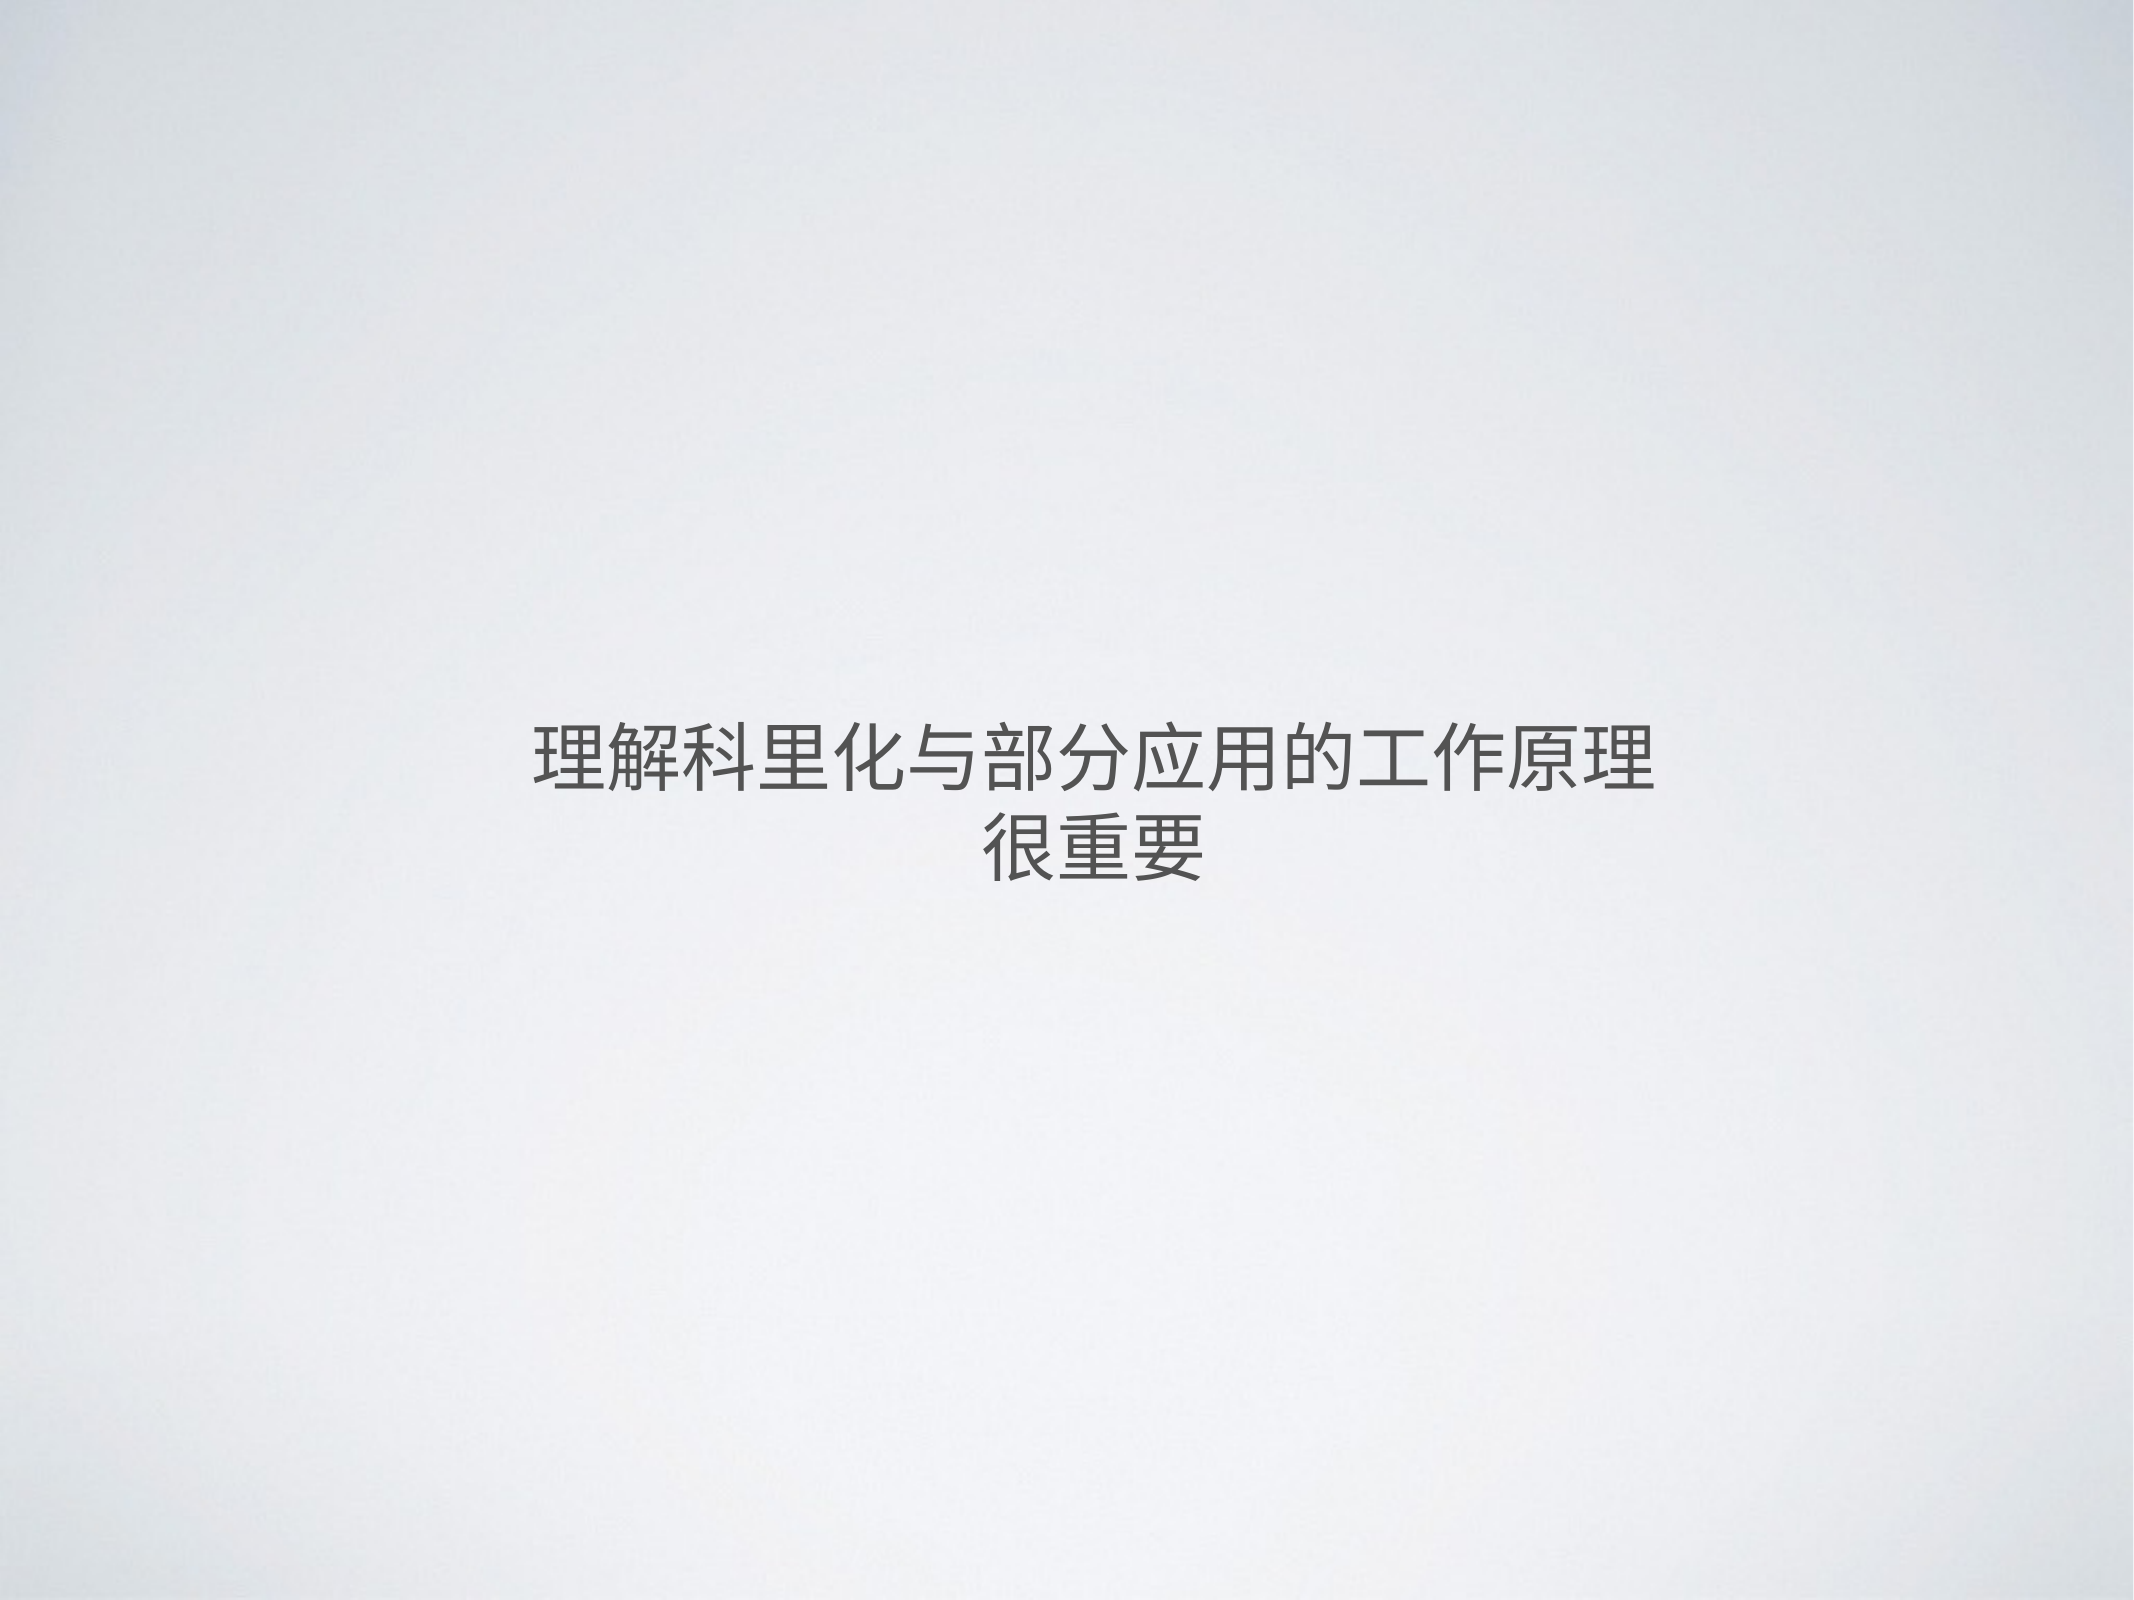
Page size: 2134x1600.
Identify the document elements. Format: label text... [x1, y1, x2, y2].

picture [0, 0, 2134, 1600]
text_box 理解科里化与部分应用的工作原理 很重要 [522, 701, 1665, 899]
